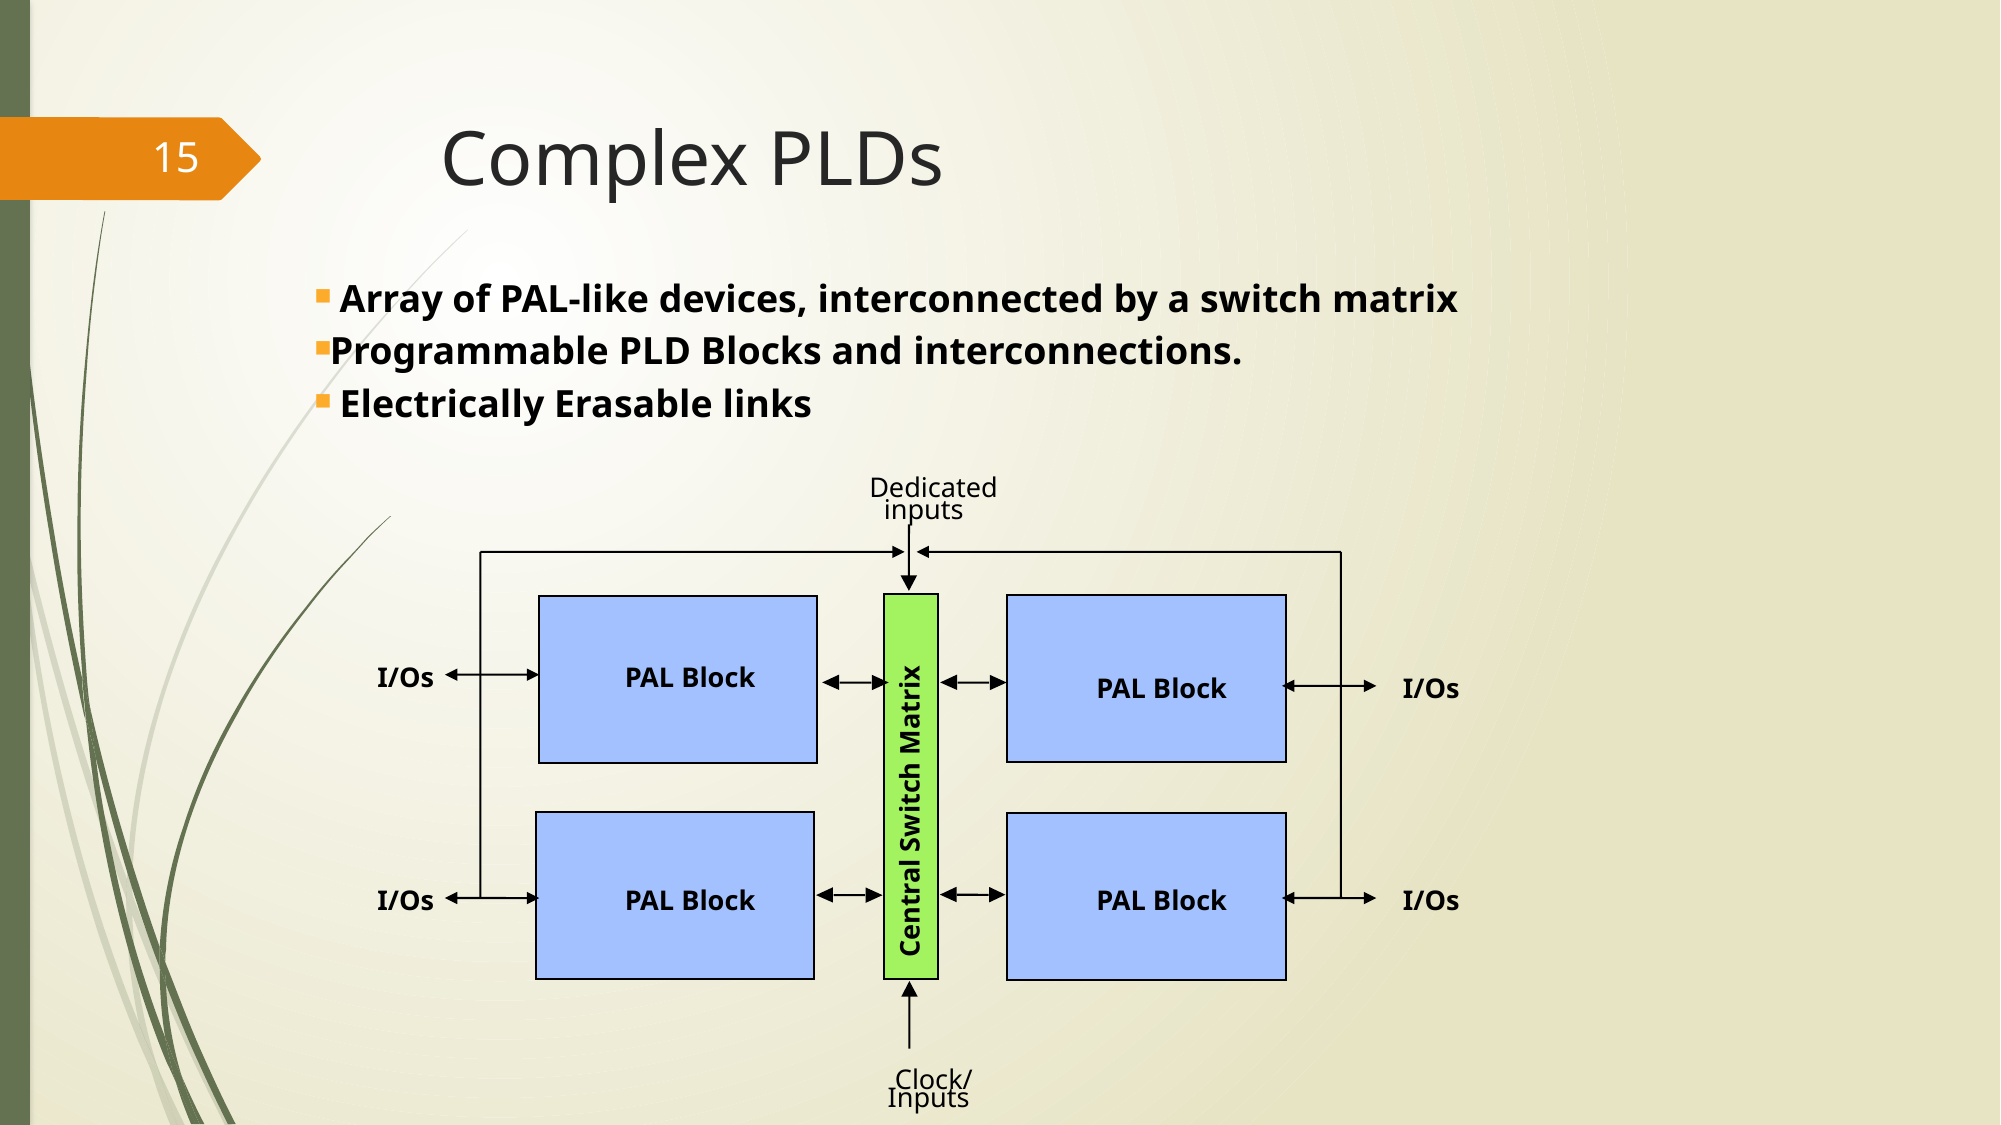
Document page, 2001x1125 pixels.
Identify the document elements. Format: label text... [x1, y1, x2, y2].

slide_number 15 [87, 129, 216, 190]
text_box Array of PAL-like devices, interconnected by a switch matrix Programmable PLD Blocks and interconnections. Electrically Erasable links [303, 267, 1525, 485]
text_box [362, 462, 1475, 1122]
title Complex PLDs [425, 102, 1888, 313]
